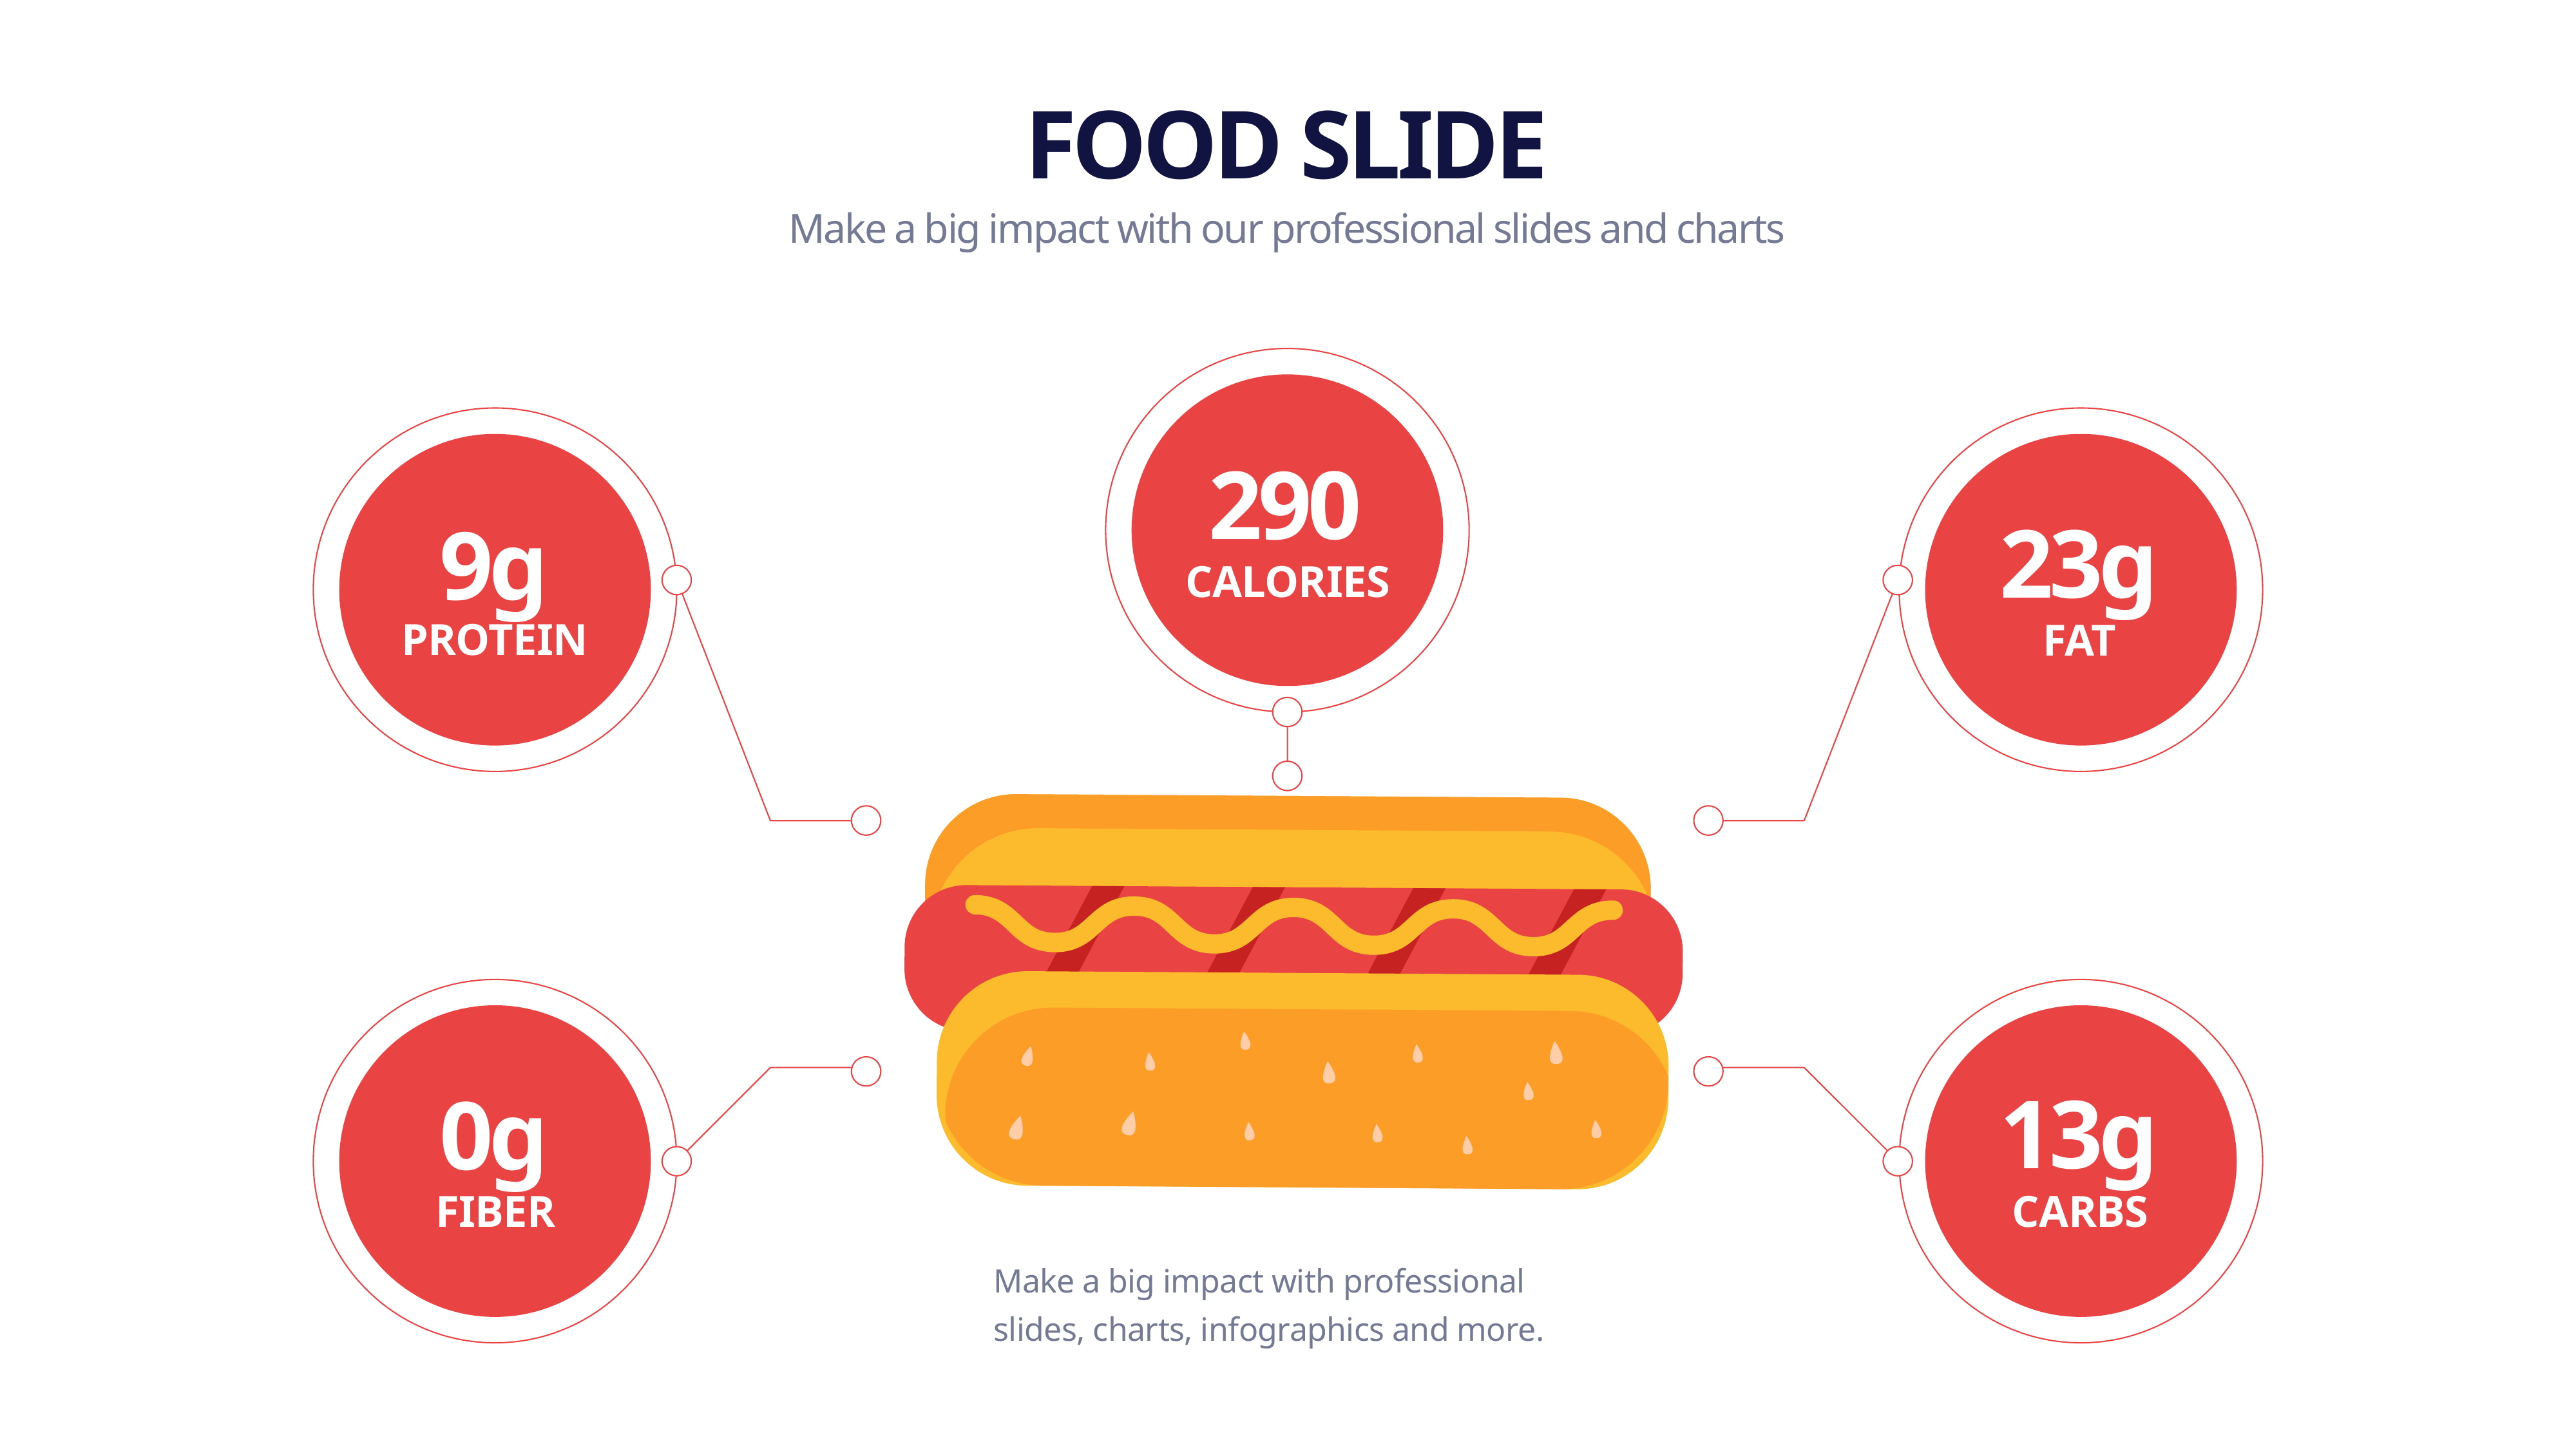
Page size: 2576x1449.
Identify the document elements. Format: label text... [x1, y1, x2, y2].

text_box [1883, 565, 1913, 595]
text_box 23g [1951, 498, 2208, 621]
text_box [1900, 979, 2263, 1343]
text_box [339, 1072, 651, 1317]
text_box [1105, 348, 1469, 712]
text_box [1955, 1005, 2207, 1069]
text_box [1693, 1056, 1723, 1086]
text_box [851, 806, 881, 835]
text_box [662, 1146, 692, 1176]
text_box [851, 1056, 881, 1086]
text_box [1693, 806, 1723, 835]
text_box 0g [366, 1071, 623, 1194]
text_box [904, 794, 1683, 1189]
text_box Make a big impact with professional slides, charts, infographics and more. [984, 1245, 1616, 1352]
text_box FAT [1951, 608, 2208, 670]
text_box Make a big impact with our professional slides and charts [160, 198, 2415, 256]
text_box 290 [1157, 440, 1414, 564]
text_box FIBER [367, 1179, 624, 1240]
text_box 13g [1951, 1069, 2208, 1192]
text_box CALORIES [1159, 549, 1417, 611]
text_box [1272, 697, 1302, 727]
text_box [1272, 761, 1302, 791]
text_box [1883, 1146, 1913, 1176]
text_box [313, 408, 677, 772]
text_box [313, 979, 676, 1343]
text_box CARBS [1952, 1179, 2209, 1240]
text_box FOOD SLIDE [158, 66, 2414, 203]
text_box [1131, 374, 1444, 687]
text_box 9g [366, 500, 623, 623]
text_box [368, 1005, 622, 1071]
text_box PROTEIN [367, 623, 623, 669]
text_box [1925, 433, 2237, 746]
text_box [339, 433, 651, 746]
text_box [662, 565, 692, 595]
text_box [1899, 408, 2263, 772]
text_box [1925, 1070, 2237, 1317]
